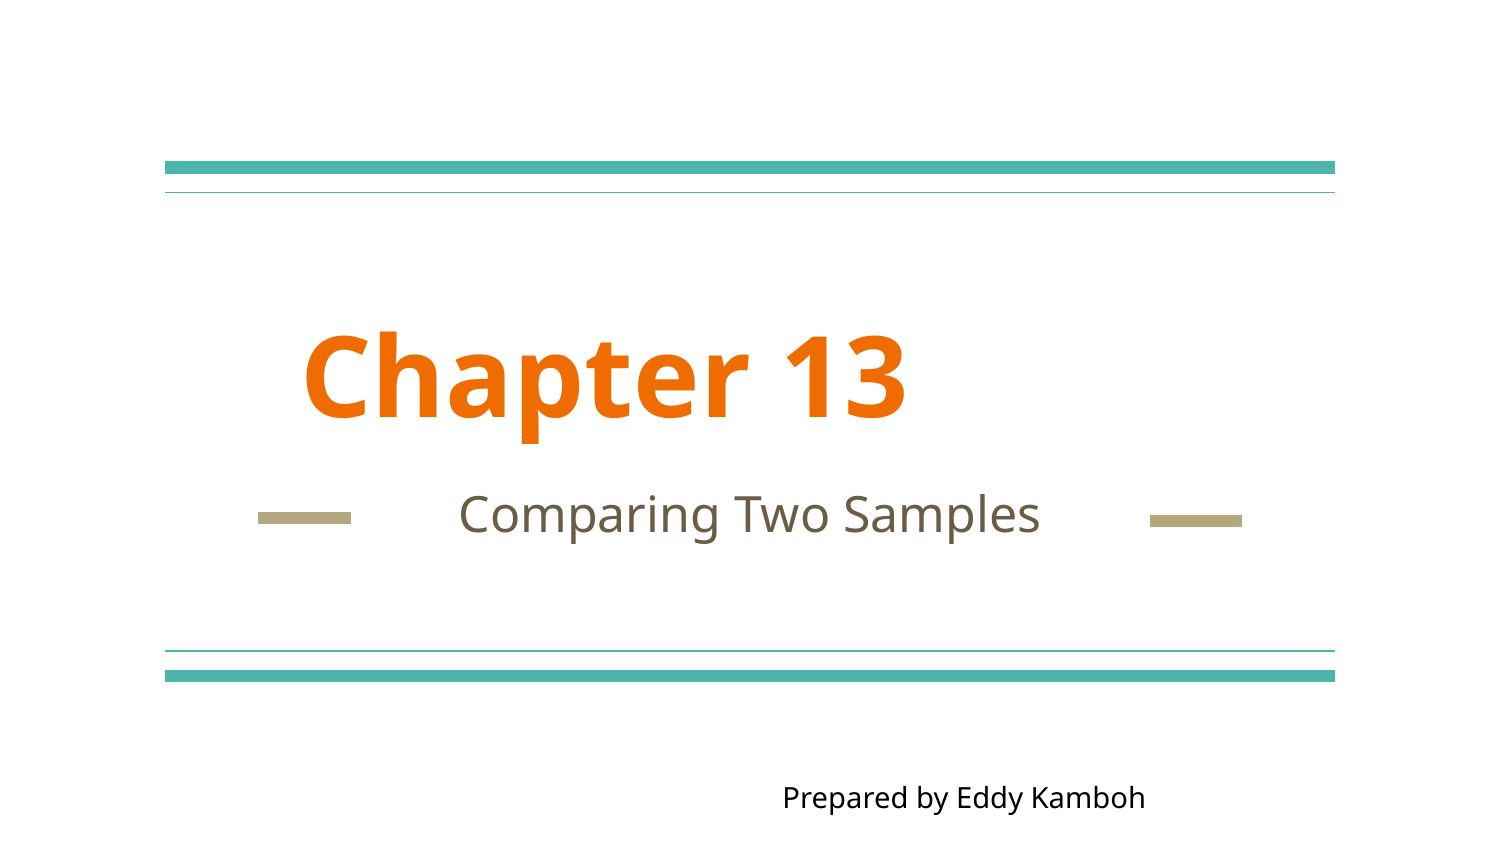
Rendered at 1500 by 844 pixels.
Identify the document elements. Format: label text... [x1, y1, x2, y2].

title Chapter 13 [164, 287, 1336, 456]
subtitle Comparing Two Samples [350, 467, 1150, 598]
